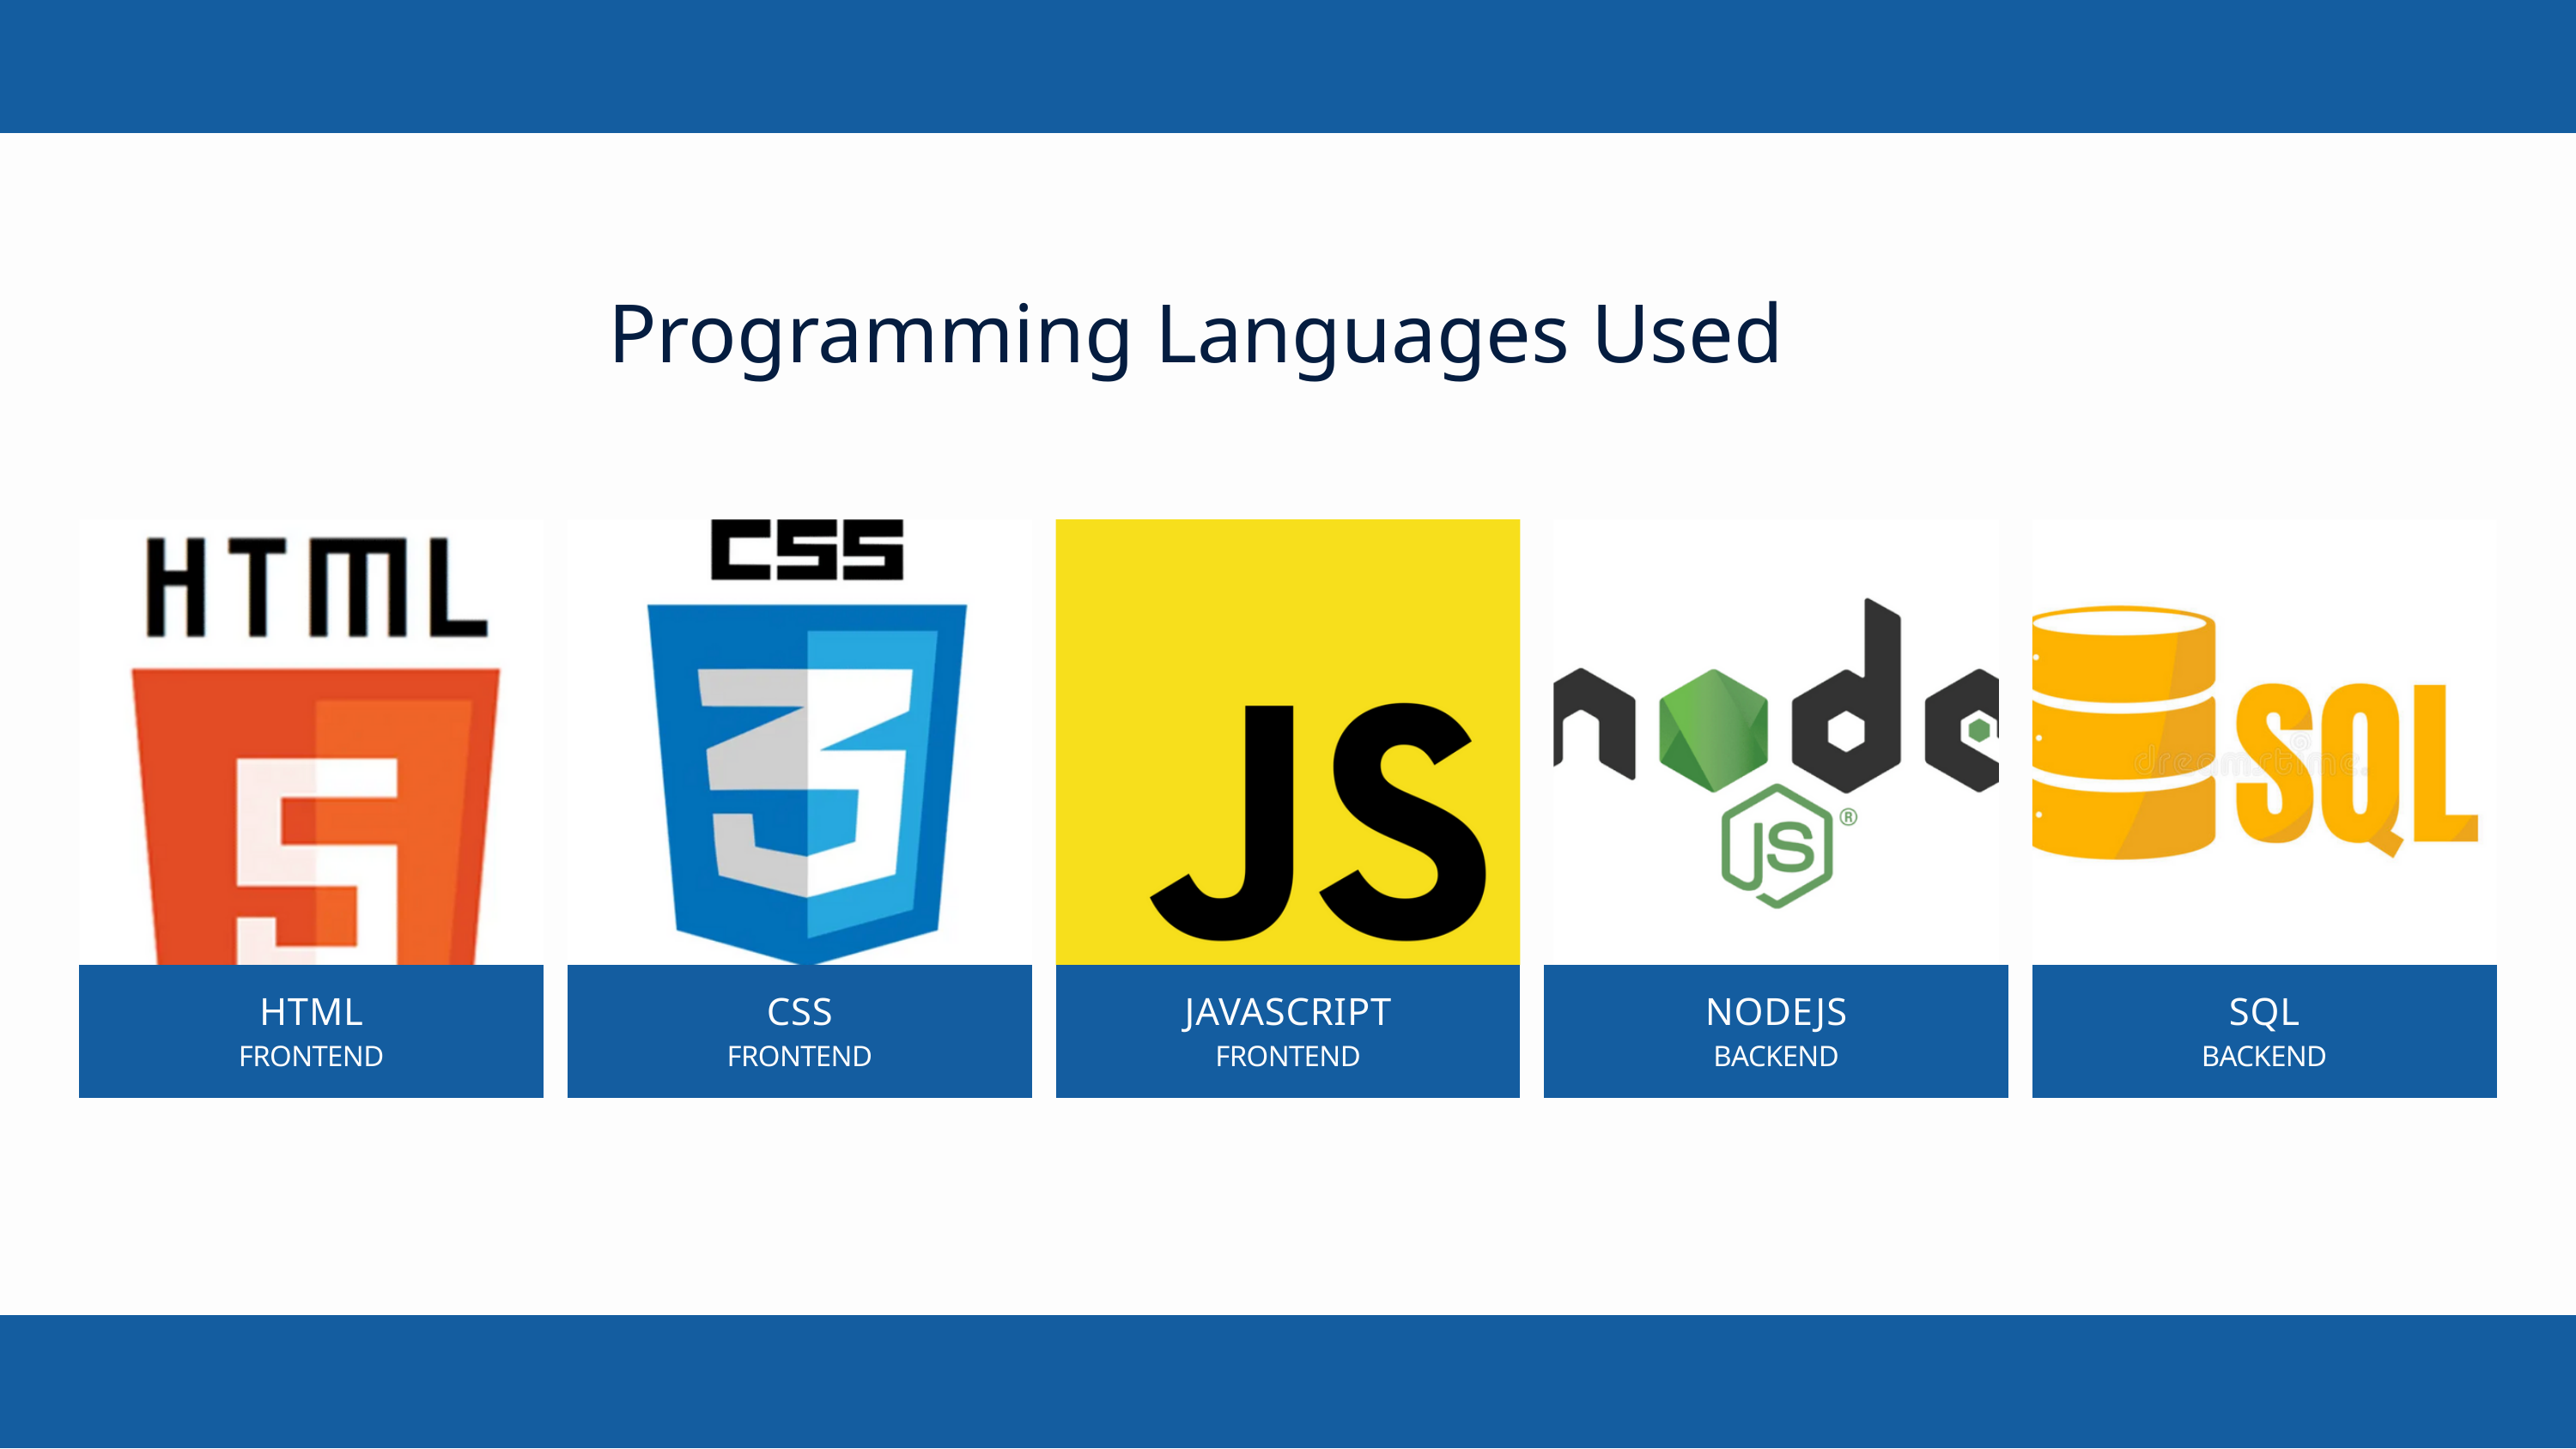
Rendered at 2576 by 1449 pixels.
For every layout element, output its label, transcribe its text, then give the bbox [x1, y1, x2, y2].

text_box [79, 964, 544, 1099]
text_box [568, 519, 1032, 963]
text_box Programming Languages Used [497, 265, 1917, 379]
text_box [567, 964, 1032, 1099]
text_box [0, 1314, 2576, 1449]
text_box [1553, 519, 2000, 962]
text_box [2032, 964, 2497, 1099]
text_box [1055, 519, 1521, 964]
text_box [2032, 519, 2497, 964]
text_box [1544, 964, 2009, 1099]
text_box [1055, 964, 1521, 1099]
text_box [0, 0, 2576, 134]
text_box [79, 519, 544, 964]
